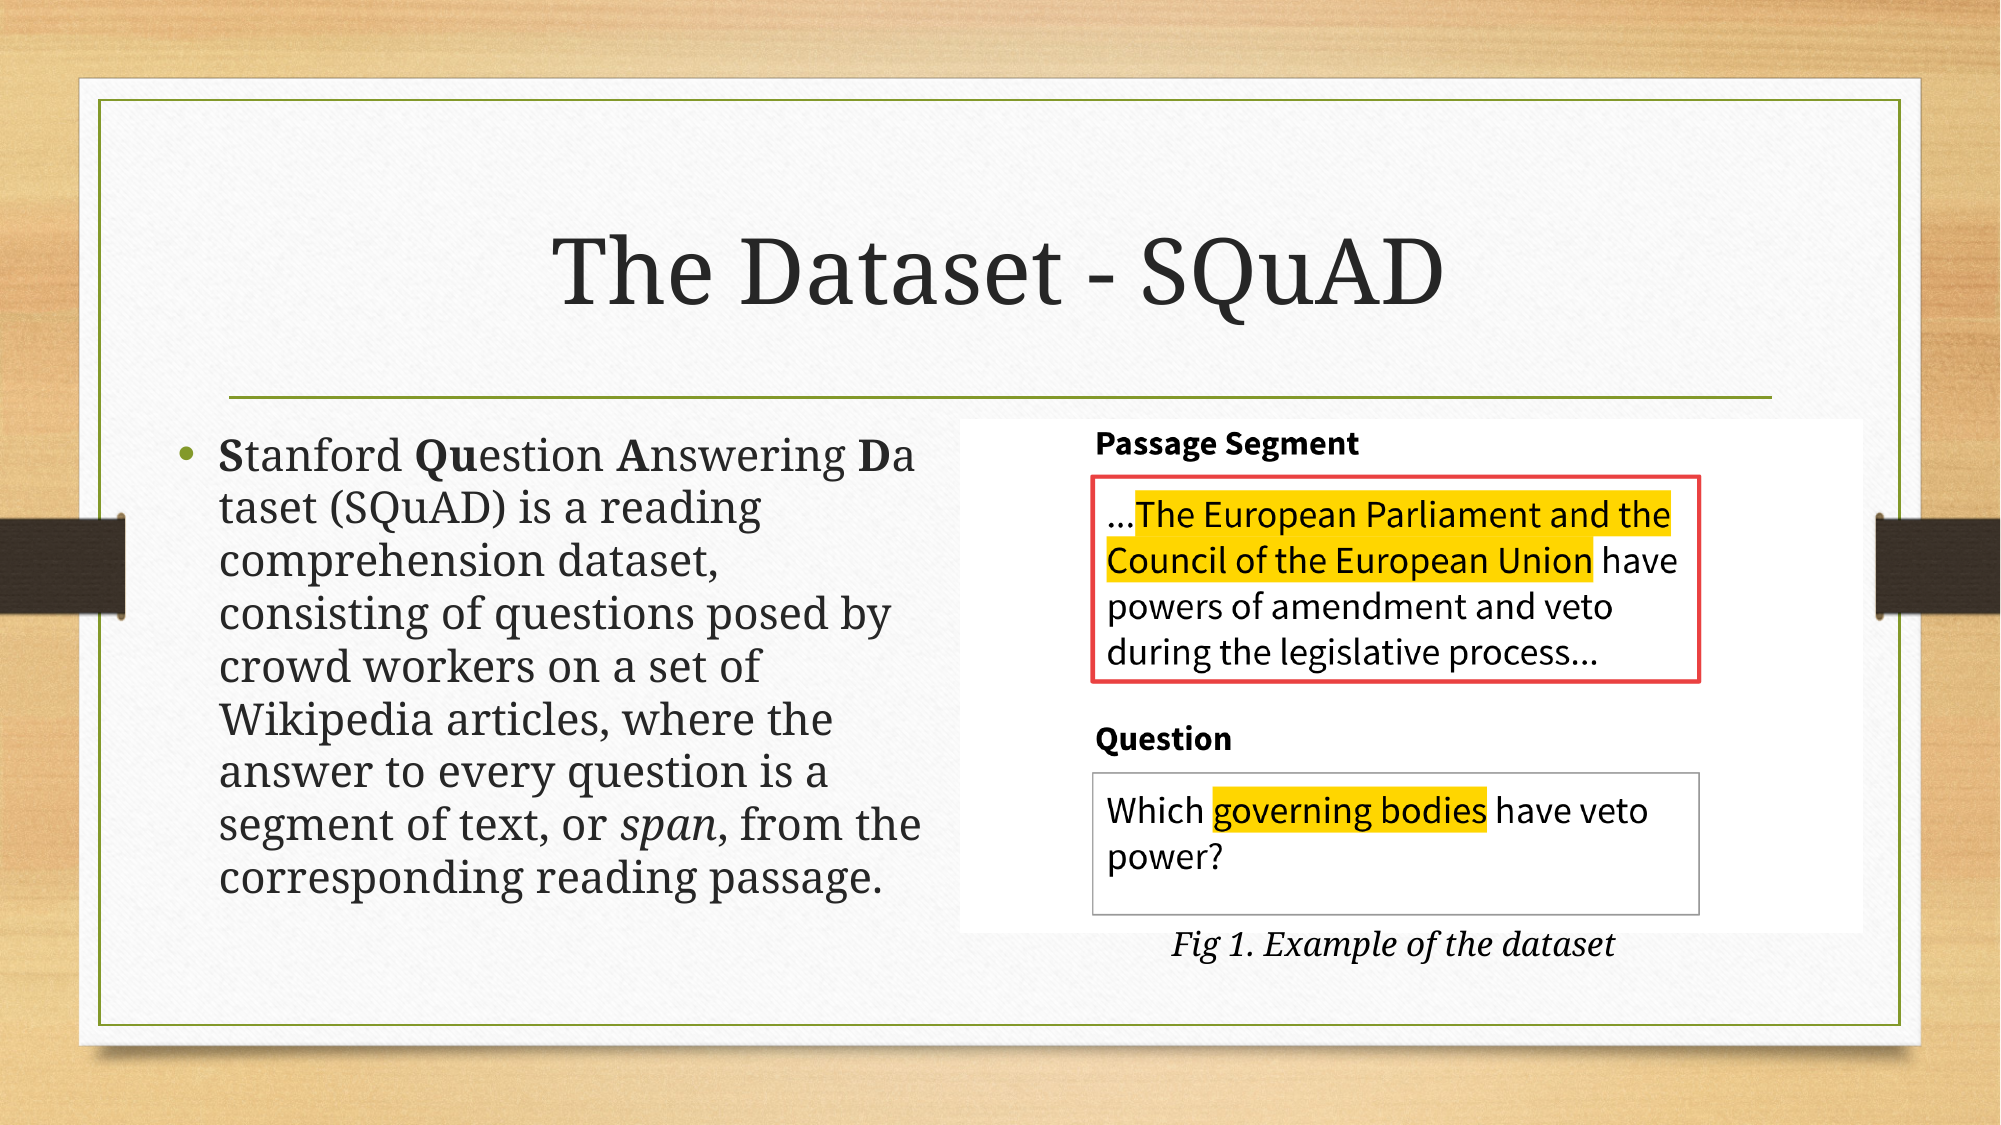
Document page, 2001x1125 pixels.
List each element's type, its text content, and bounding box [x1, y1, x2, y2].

picture [0, 0, 2001, 1125]
list Stanford Question Answering Dataset (SQuAD) is a reading comprehension dataset, consisting of questions posed by crowd workers on a set of Wikipedia articles, where the answer to every question is a segment of text, or span, from the corresponding reading passage. [162, 419, 944, 964]
title The Dataset - SQuAD [212, 161, 1788, 375]
text_box Fig 1. Example of the dataset [1091, 933, 1698, 971]
